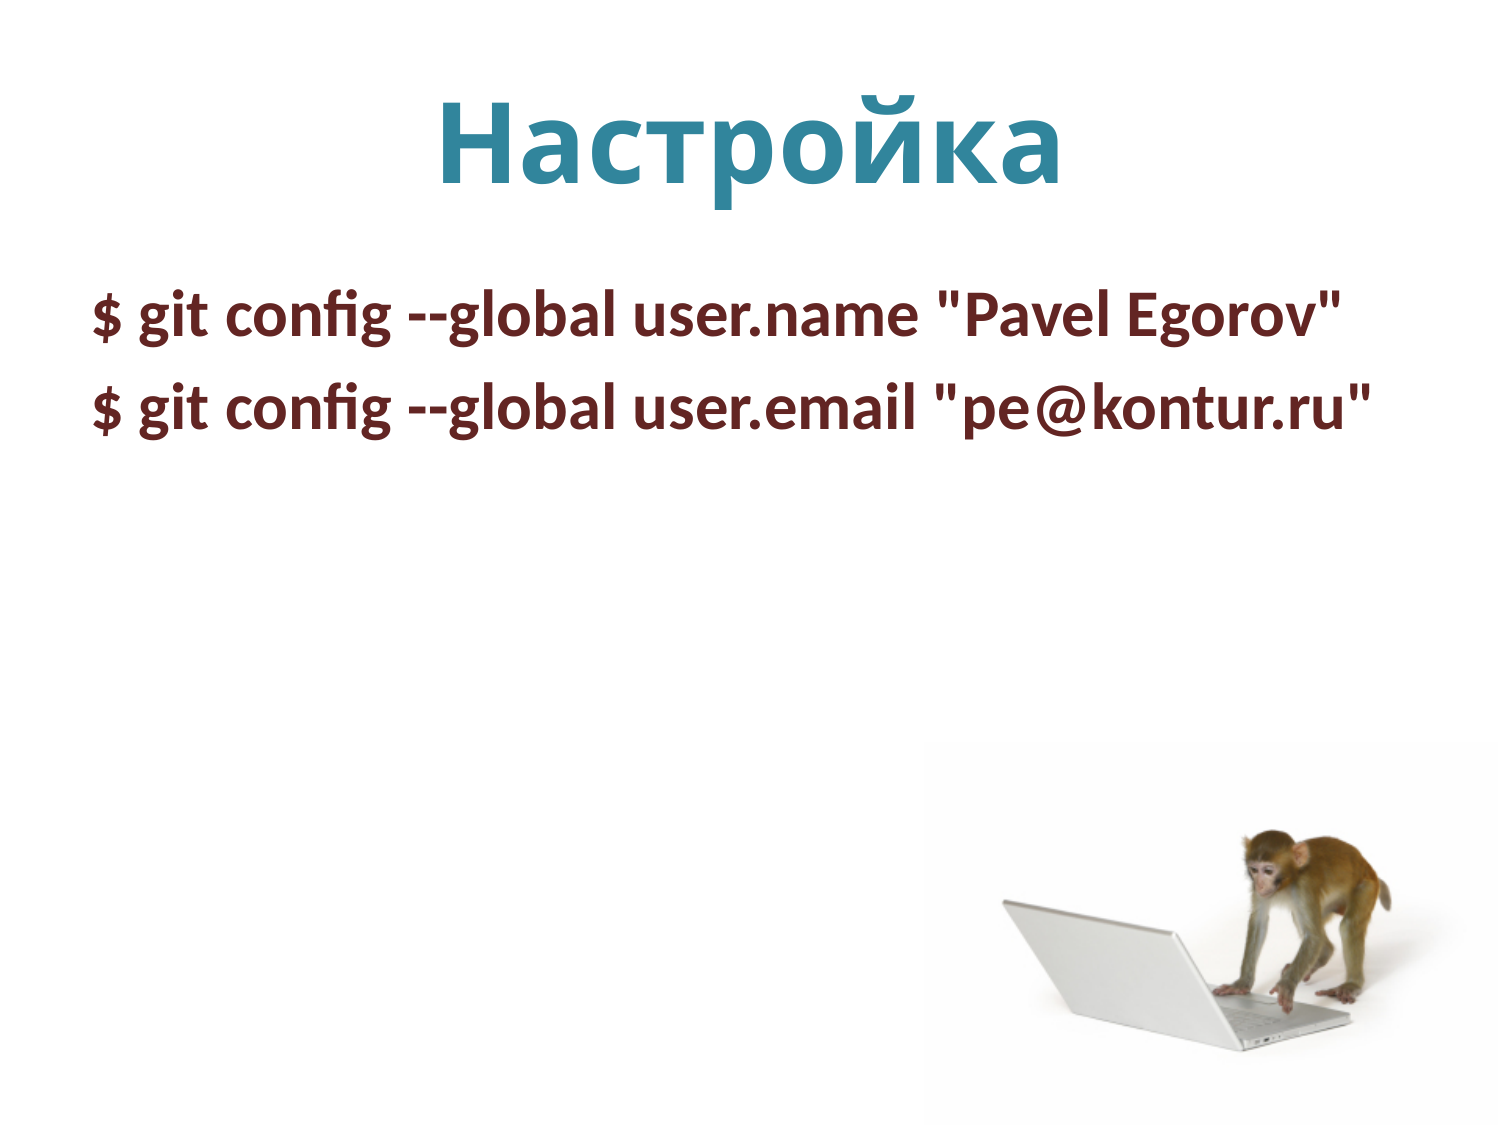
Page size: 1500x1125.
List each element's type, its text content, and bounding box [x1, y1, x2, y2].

picture [923, 741, 1498, 1125]
list $ git config --global user.name "Pavel Egorov" $ git config --global user.email "pe@kontur.ru" [75, 262, 1425, 1005]
title Настройка [75, 45, 1425, 233]
